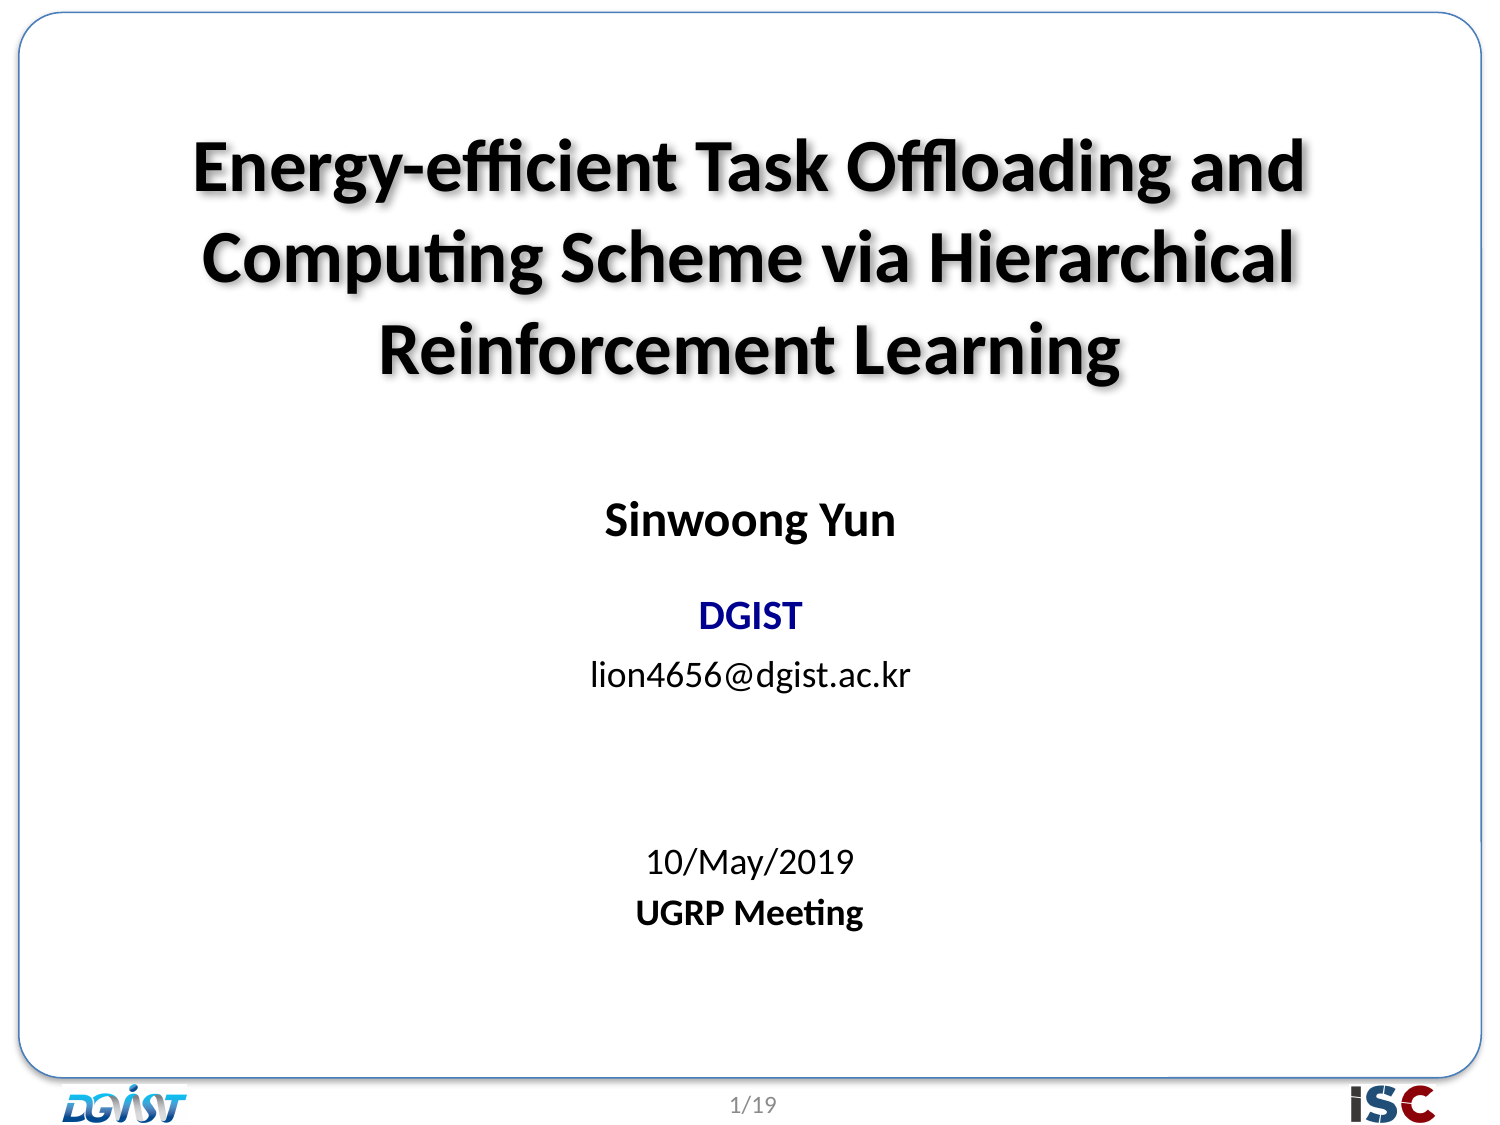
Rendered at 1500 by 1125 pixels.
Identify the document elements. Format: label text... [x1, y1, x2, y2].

subtitle Sinwoong Yun [225, 343, 1276, 578]
picture [62, 1084, 187, 1123]
picture [1349, 1084, 1436, 1124]
text_box 10/May/2019 UGRP Meeting [575, 829, 924, 941]
title Energy-efficient Task Offloading and Computing Scheme via Hierarchical Reinforcement Learning [112, 131, 1388, 373]
list DGIST lion4656@dgist.ac.kr [221, 580, 1281, 773]
